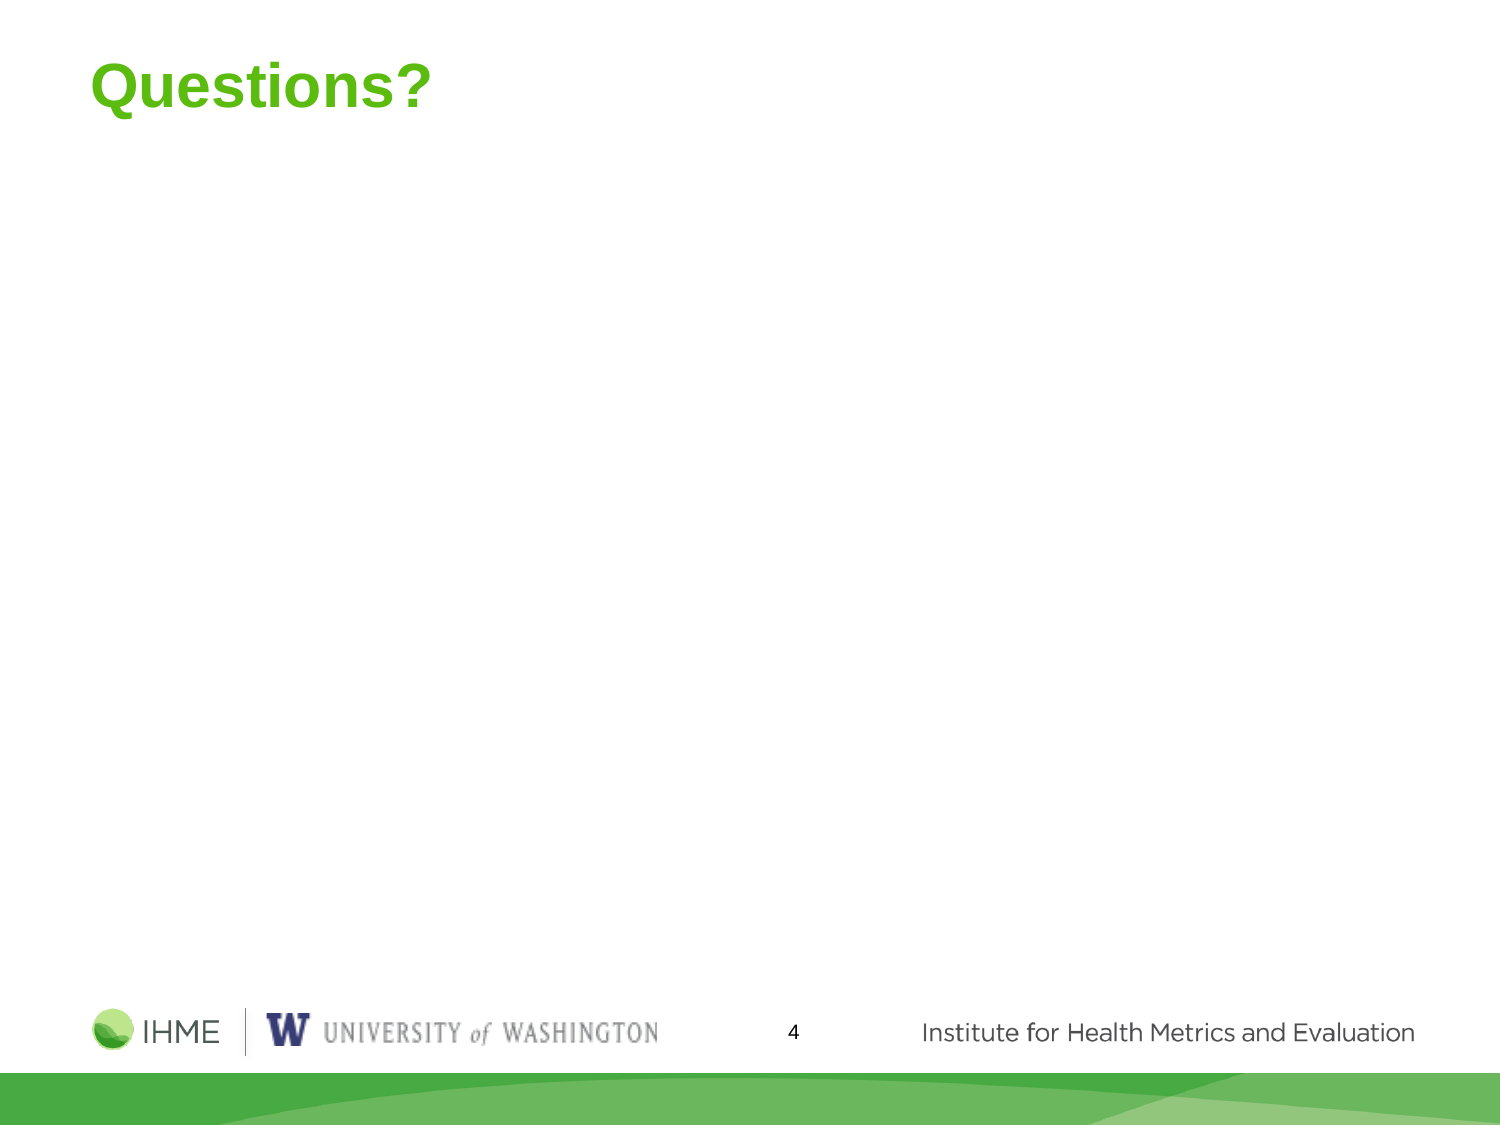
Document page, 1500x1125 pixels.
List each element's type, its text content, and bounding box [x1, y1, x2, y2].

picture [0, 1073, 1500, 1125]
title Questions? [75, 37, 1419, 128]
picture [92, 1008, 219, 1050]
slide_number 4 [765, 1011, 822, 1052]
picture [915, 1015, 1420, 1047]
